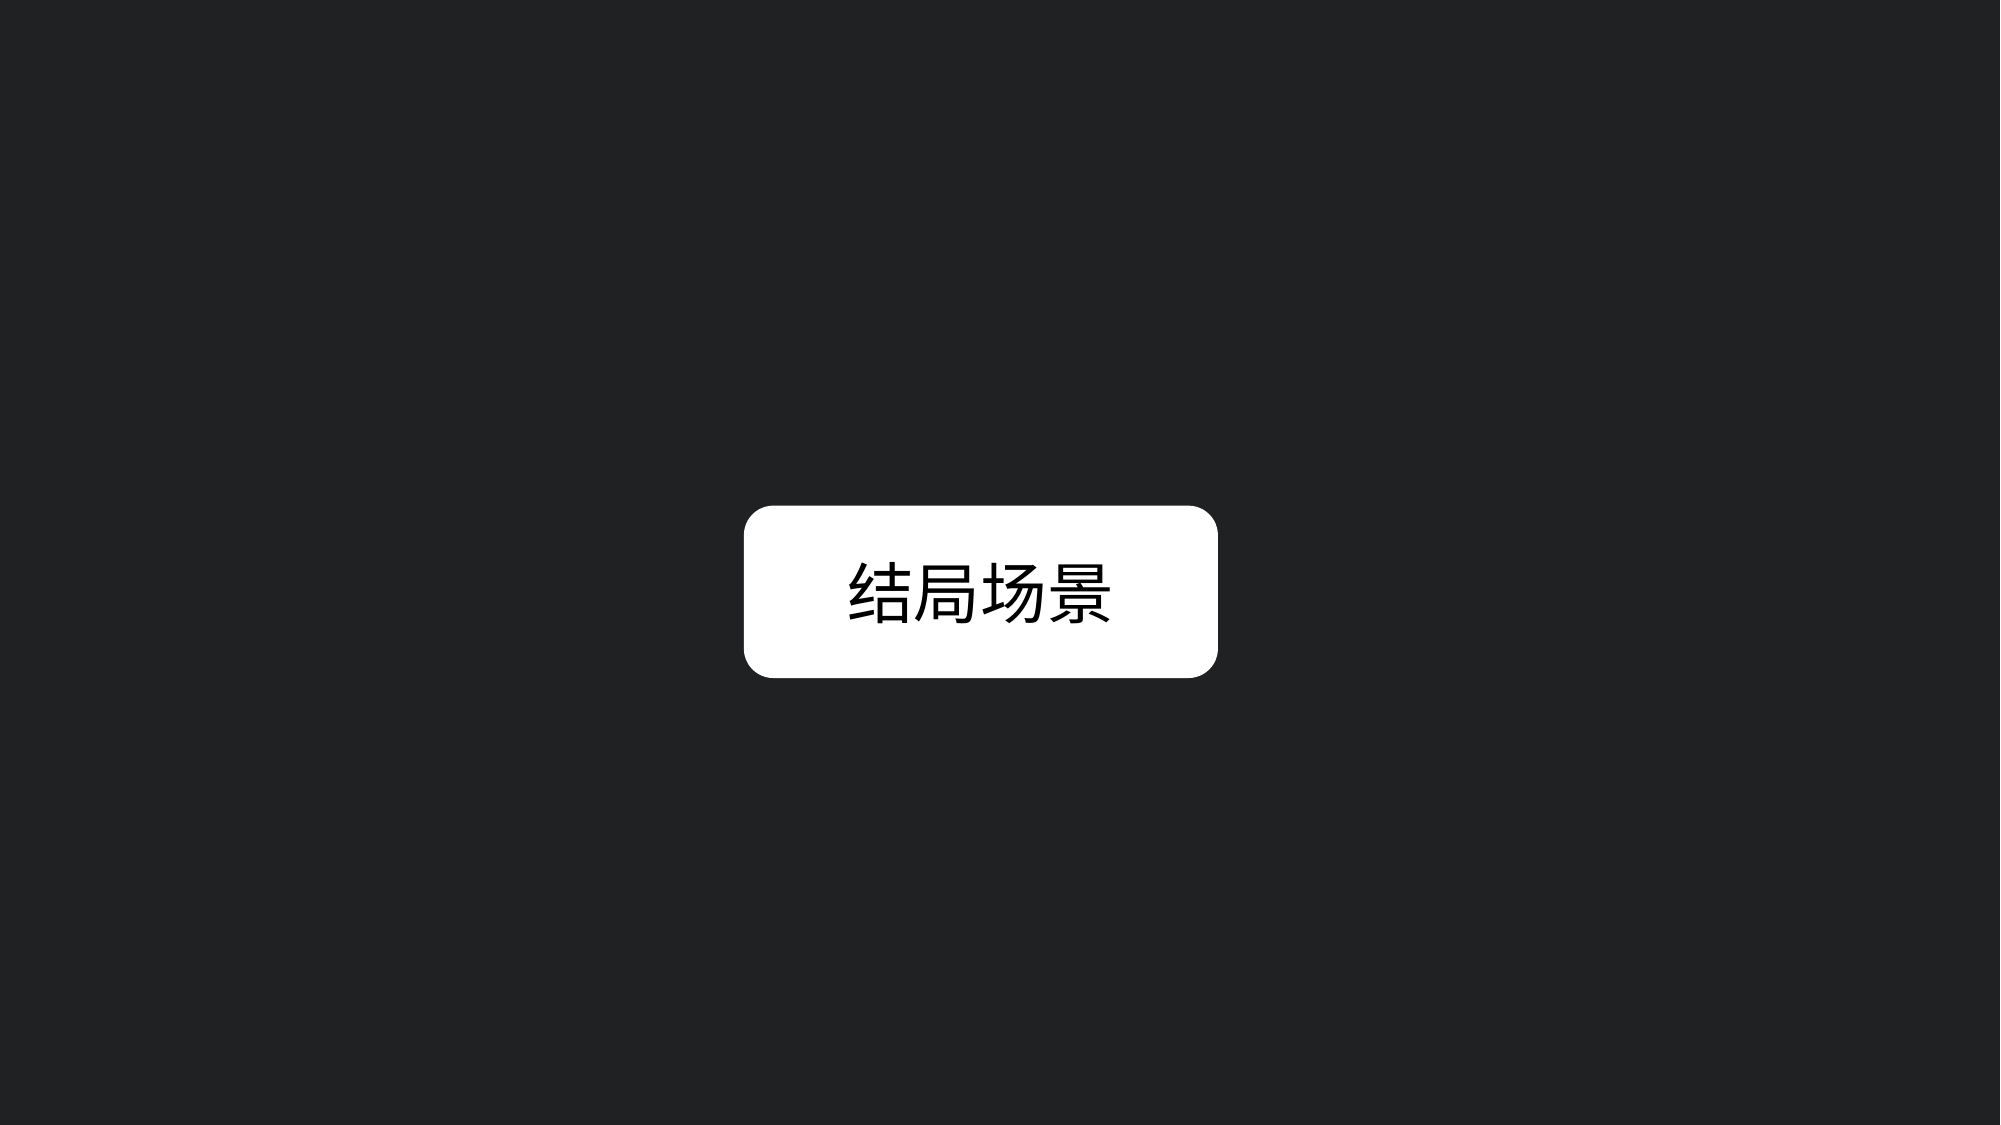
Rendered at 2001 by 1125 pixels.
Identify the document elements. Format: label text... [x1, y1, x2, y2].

text_box 结局场景 [743, 505, 1218, 679]
